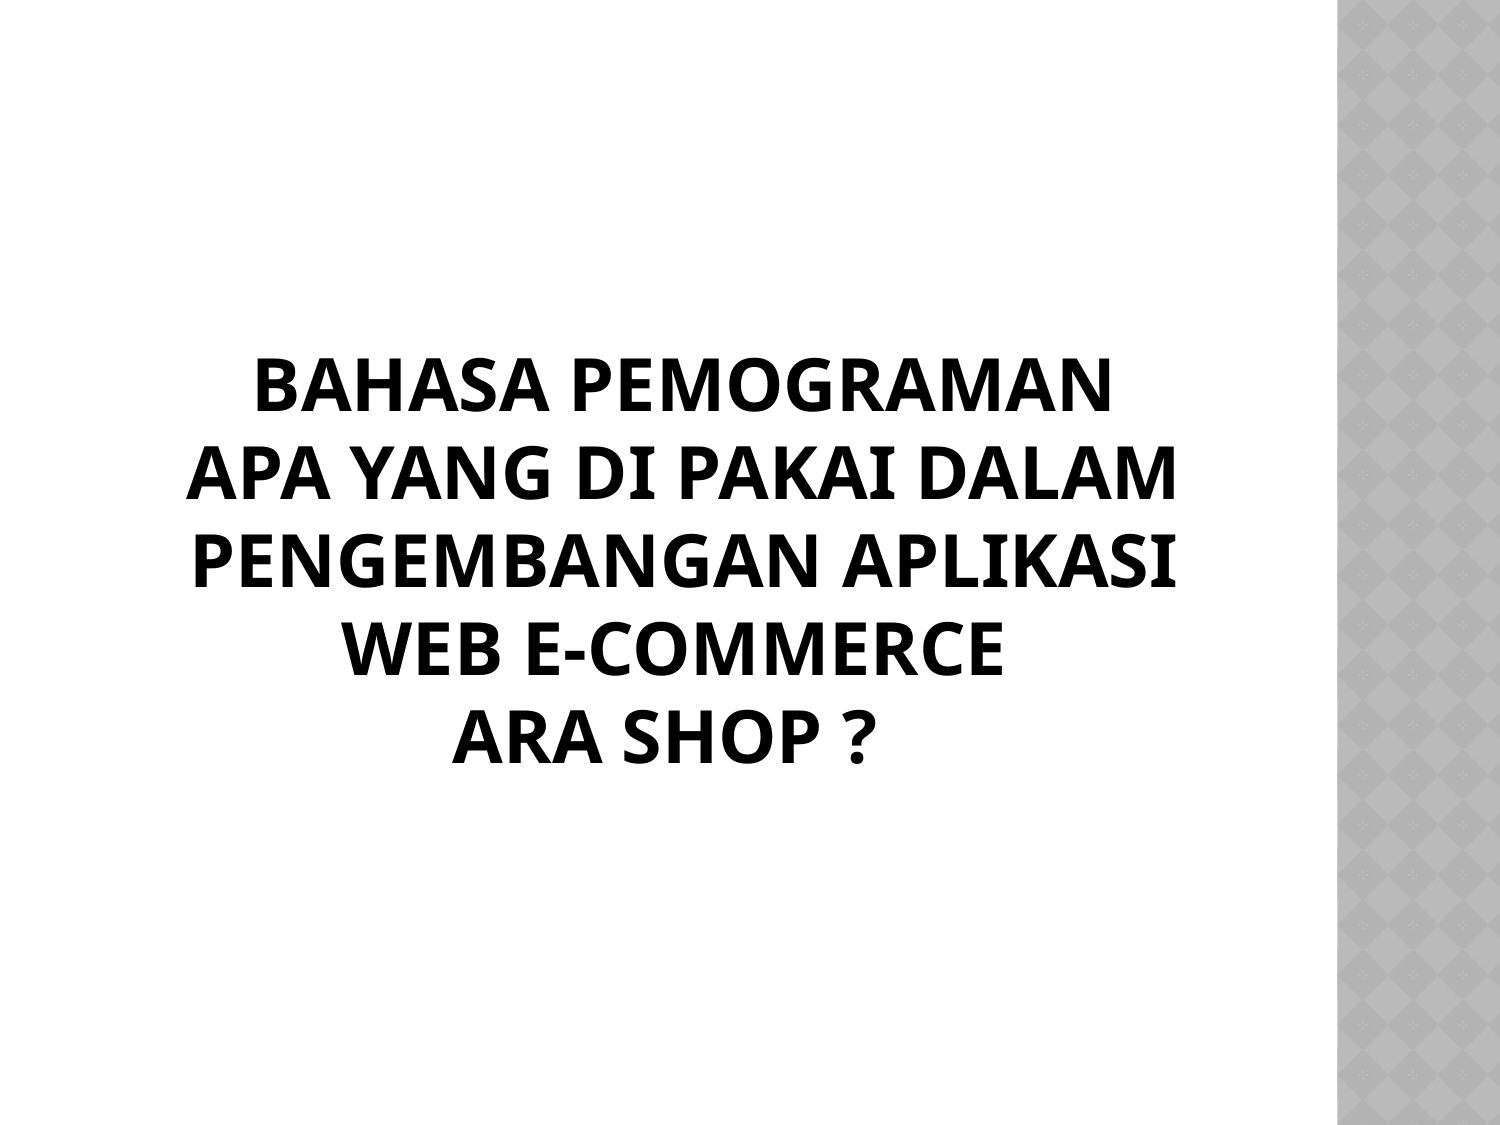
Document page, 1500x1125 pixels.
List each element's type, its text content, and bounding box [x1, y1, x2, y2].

title Bahasa pemograman apa yang di pakai dalam PengembANGAN Aplikasi web E-commerce Ara Shop ? [171, 338, 1198, 811]
